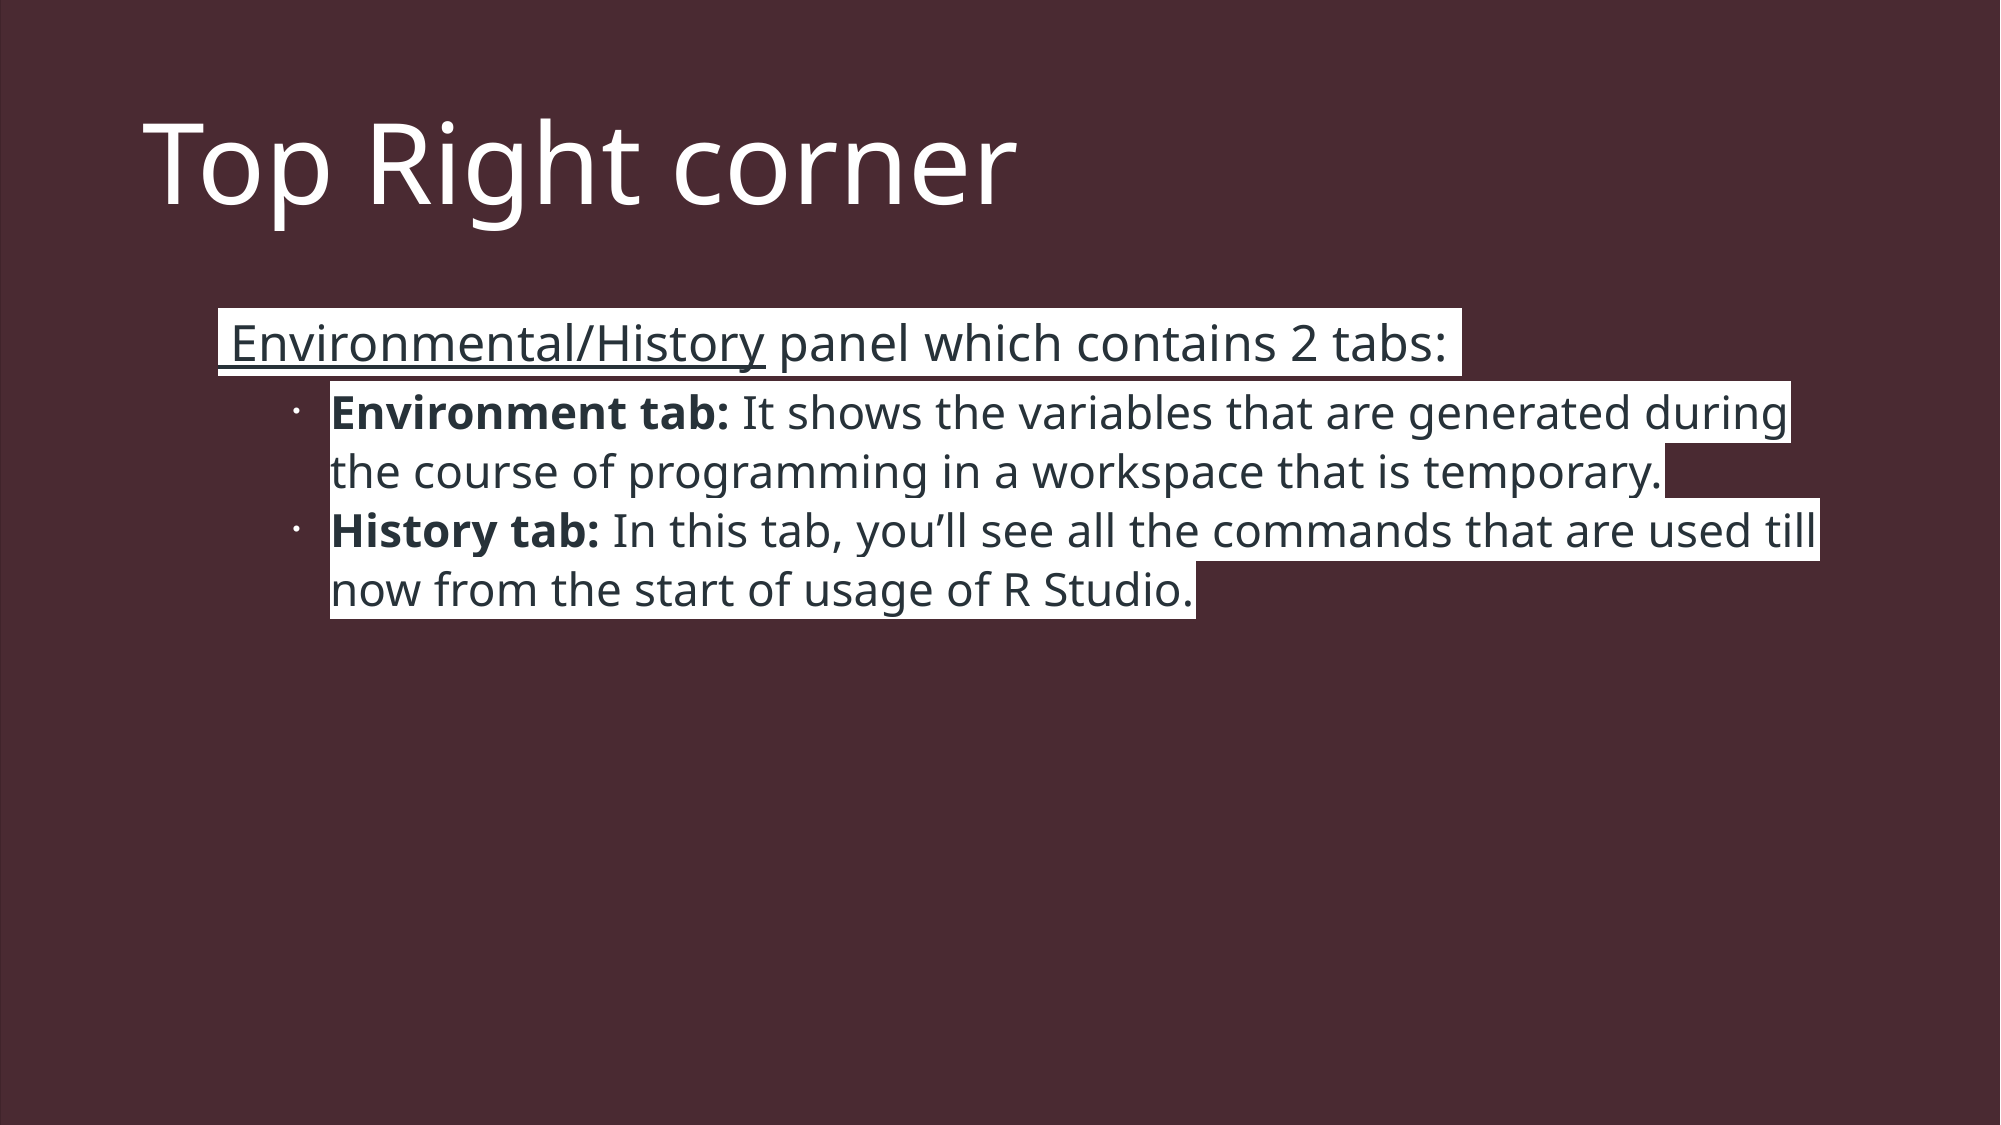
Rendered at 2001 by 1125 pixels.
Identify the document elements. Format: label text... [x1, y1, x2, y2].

title Top Right corner [127, 59, 1873, 278]
list Environmental/History panel which contains 2 tabs: Environment tab: It shows the variables that are generated during the course of programming in a workspace that is temporary. History tab: In this tab, you’ll see all the commands that are used till now from the start of usage of R Studio. [127, 299, 1873, 1014]
